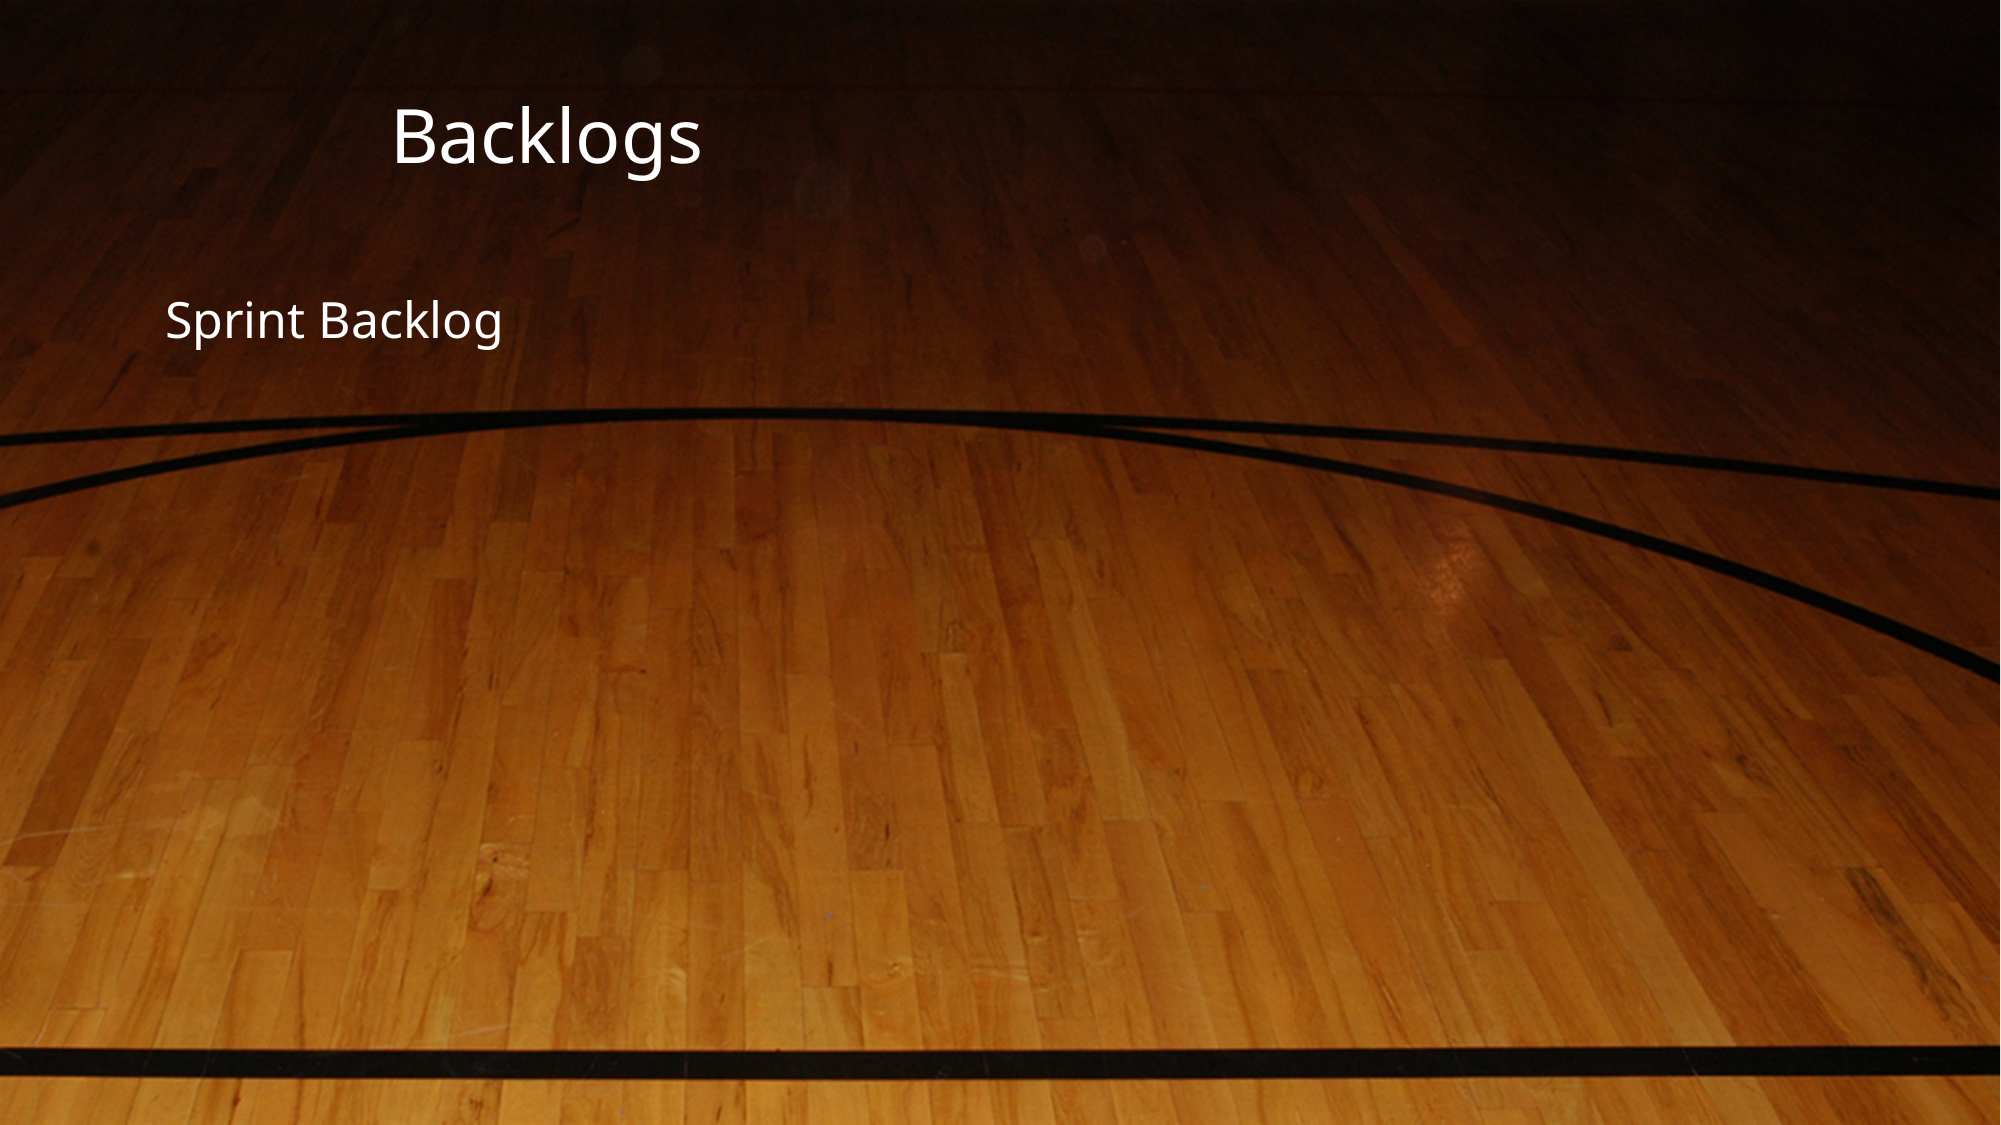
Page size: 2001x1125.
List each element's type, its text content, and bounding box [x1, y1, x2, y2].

title Backlogs [375, 0, 2000, 188]
list Sprint Backlog [150, 287, 950, 1000]
picture [0, 0, 2001, 1125]
